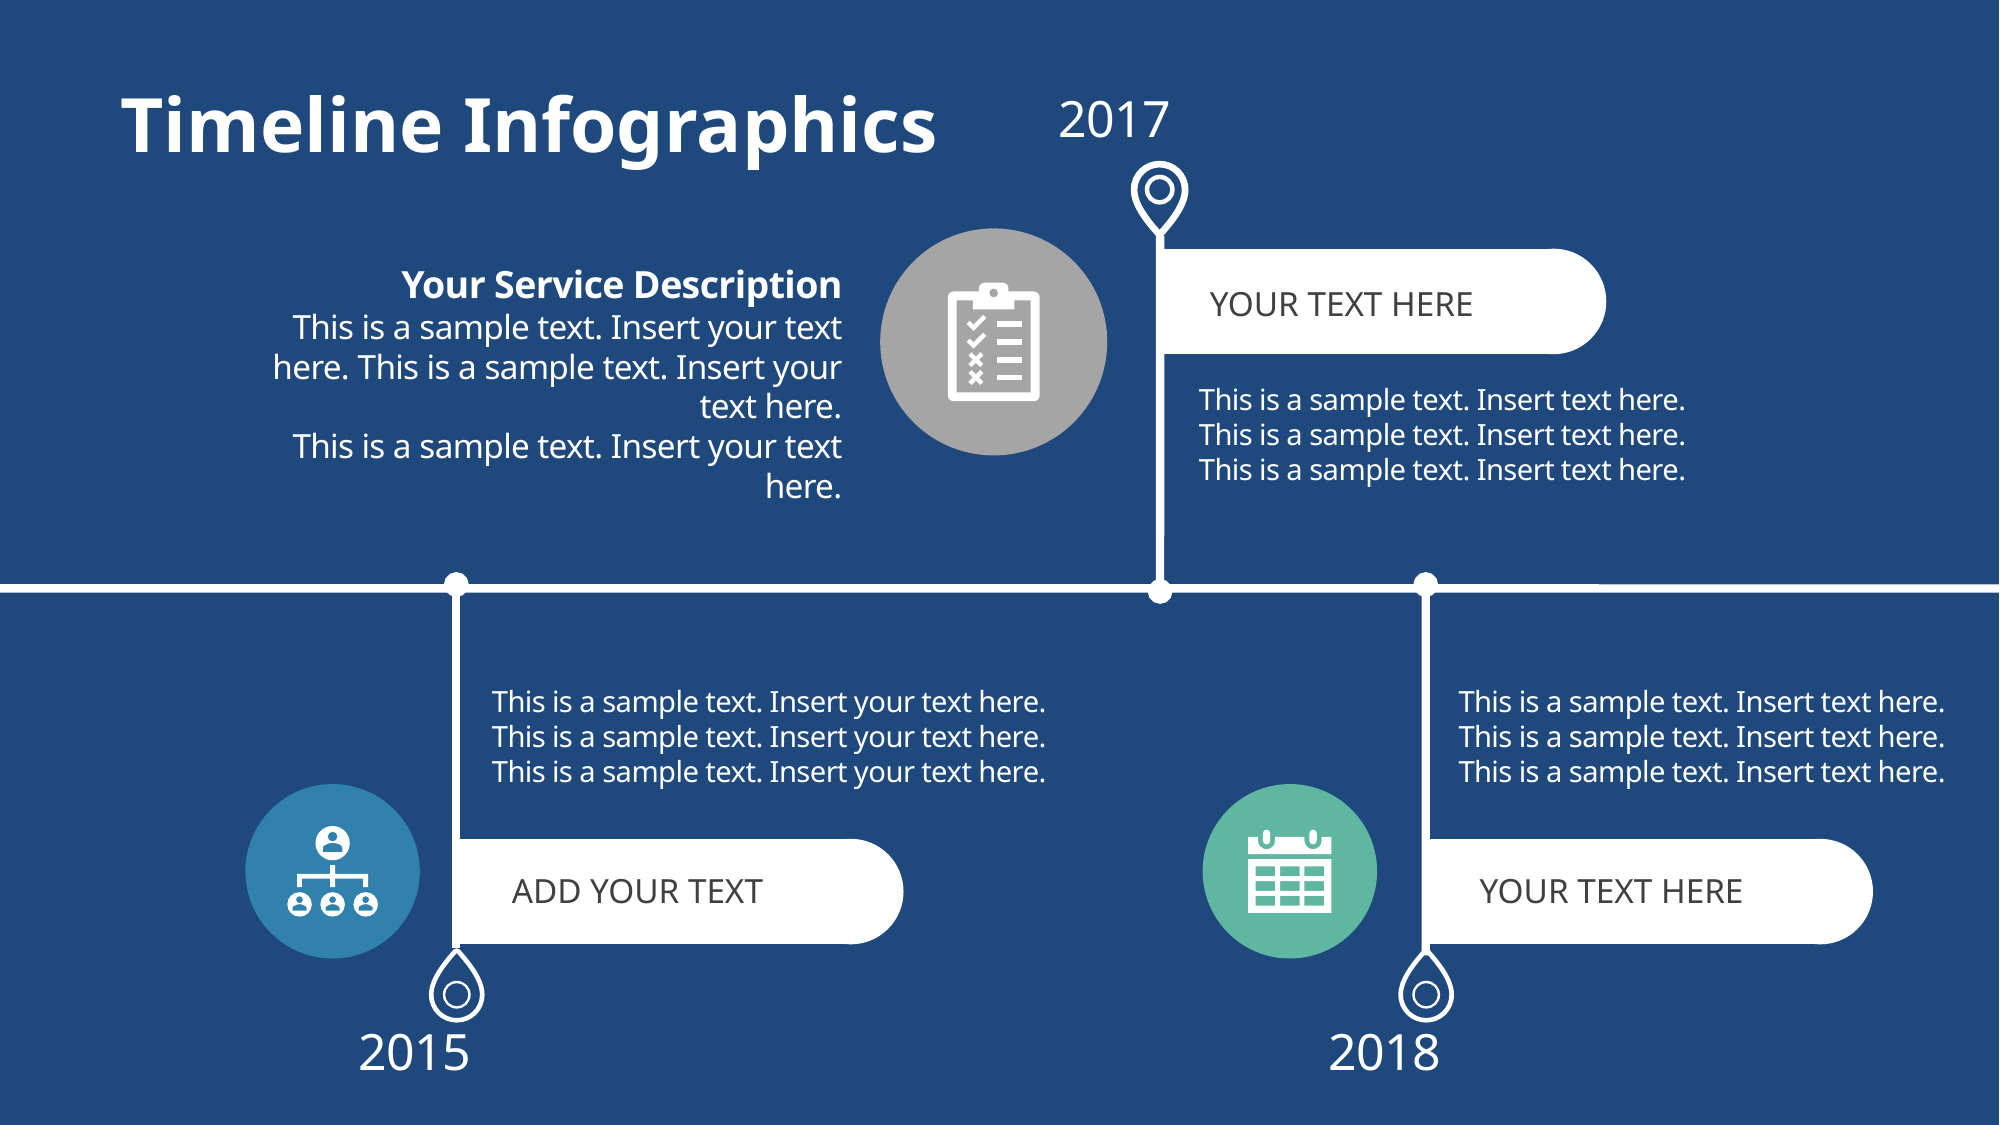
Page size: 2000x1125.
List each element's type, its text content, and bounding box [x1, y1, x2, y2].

text_box Timeline Infographics [99, 64, 1900, 182]
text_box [947, 282, 1040, 402]
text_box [1247, 829, 1332, 914]
text_box This is a sample text. Insert text here. This is a sample text. Insert text here. This is a sample text. Insert text here. [1199, 381, 1719, 487]
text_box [428, 948, 485, 1023]
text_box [1131, 161, 1188, 237]
text_box Your Service Description This is a sample text. Insert your text here. This is a sample text. Insert your text here. This is a sample text. Insert your text here. [245, 260, 843, 506]
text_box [1160, 250, 1605, 353]
text_box This is a sample text. Insert your text here. This is a sample text. Insert your text here. This is a sample text. Insert your text here. [491, 683, 1067, 789]
text_box [1202, 784, 1378, 959]
text_box This is a sample text. Insert text here. This is a sample text. Insert text here. This is a sample text. Insert text here. [1458, 683, 1978, 789]
text_box [1419, 578, 1432, 841]
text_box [1427, 840, 1872, 943]
text_box [450, 578, 463, 839]
text_box 2018 [1328, 1020, 1525, 1081]
text_box [1153, 360, 1167, 598]
text_box [880, 228, 1108, 456]
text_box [1398, 948, 1455, 1023]
text_box 2015 [358, 1020, 555, 1081]
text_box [458, 840, 902, 943]
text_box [287, 825, 379, 917]
text_box [245, 784, 420, 959]
